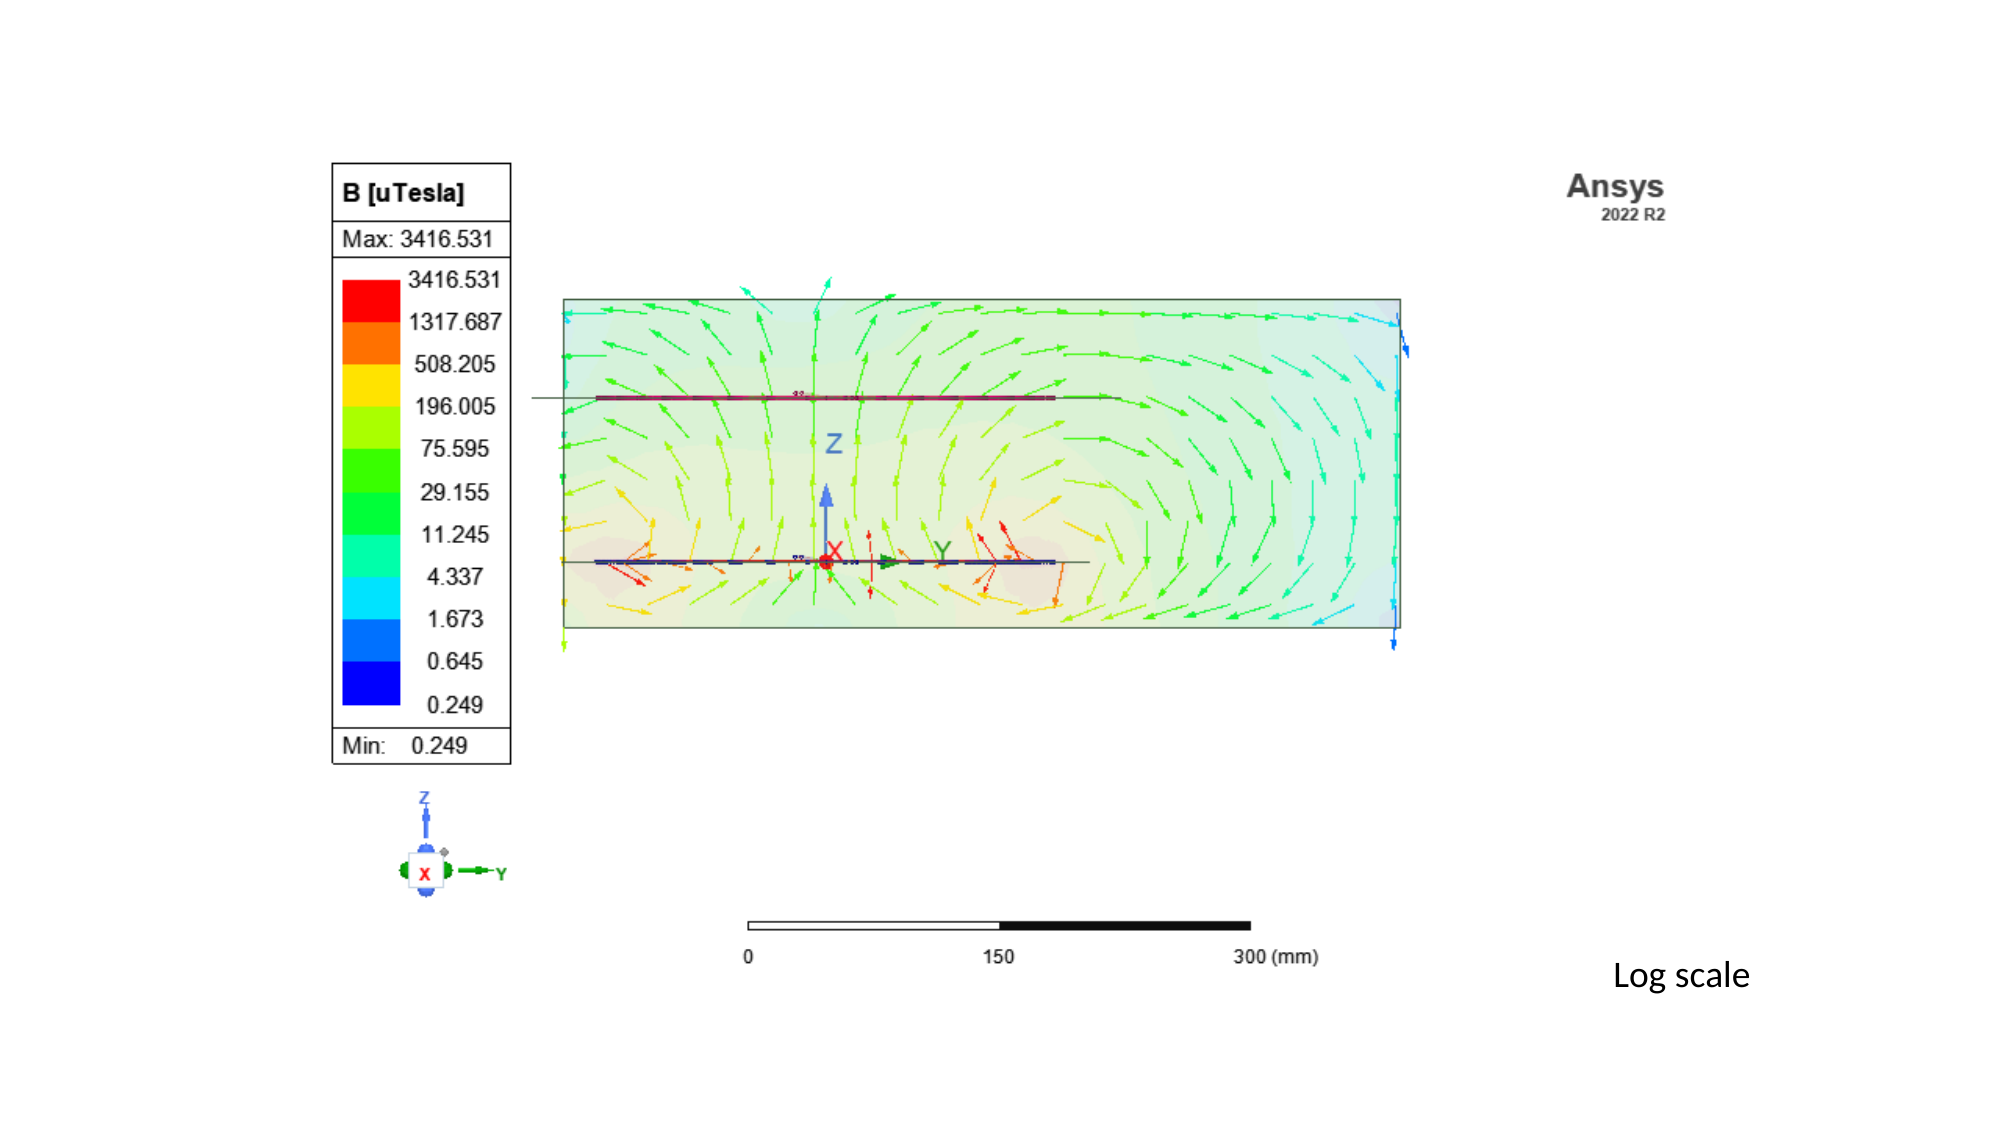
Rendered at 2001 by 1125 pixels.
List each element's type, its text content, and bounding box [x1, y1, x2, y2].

text_box Log scale [1598, 942, 1766, 1003]
picture [324, 152, 1675, 973]
